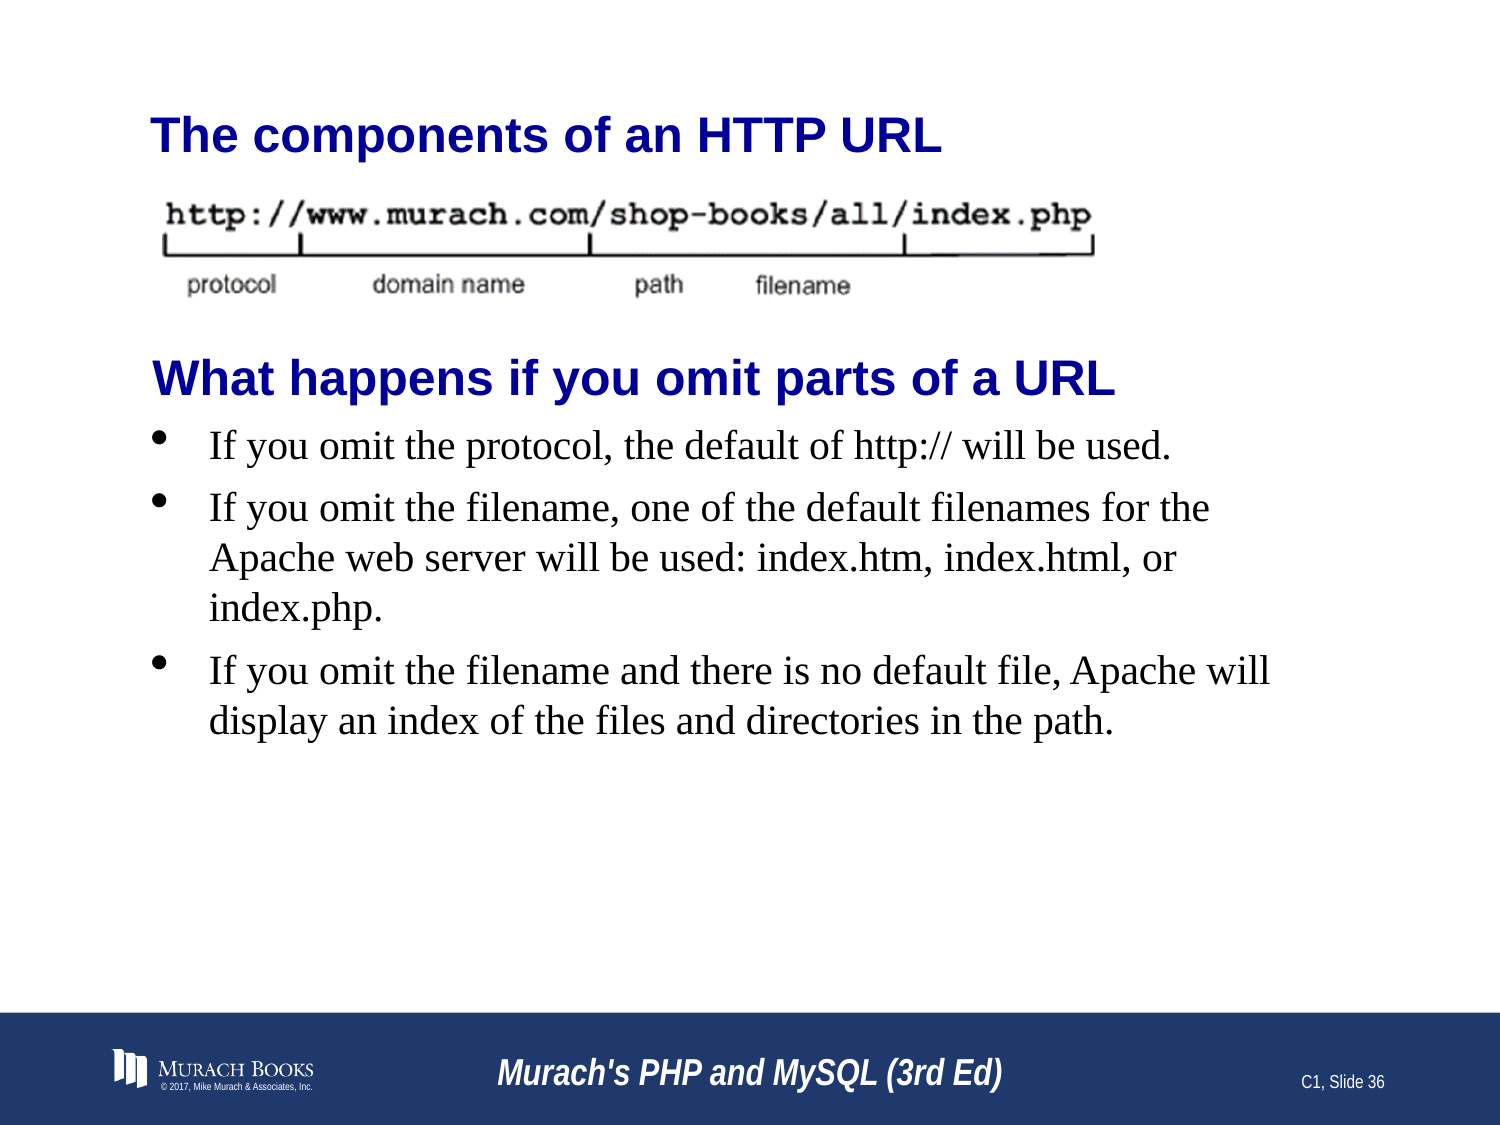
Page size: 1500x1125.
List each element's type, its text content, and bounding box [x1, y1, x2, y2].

slide_number Murach's PHP and MySQL (3rd Ed) [463, 1025, 1050, 1100]
list What happens if you omit parts of a URL If you omit the protocol, the default of http:// will be used. If you omit the filename, one of the default filenames for the Apache web server will be used: index.htm, index.html, or index.php. If you omit the filename and there is no default file, Apache will display an index of the files and directories in the path. [137, 337, 1350, 813]
title The components of an HTTP URL [150, 102, 1350, 164]
slide_number C1, Slide 36 [1087, 1025, 1400, 1100]
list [162, 187, 1096, 303]
footer © 2017, Mike Murach & Associates, Inc. [12, 1025, 463, 1100]
